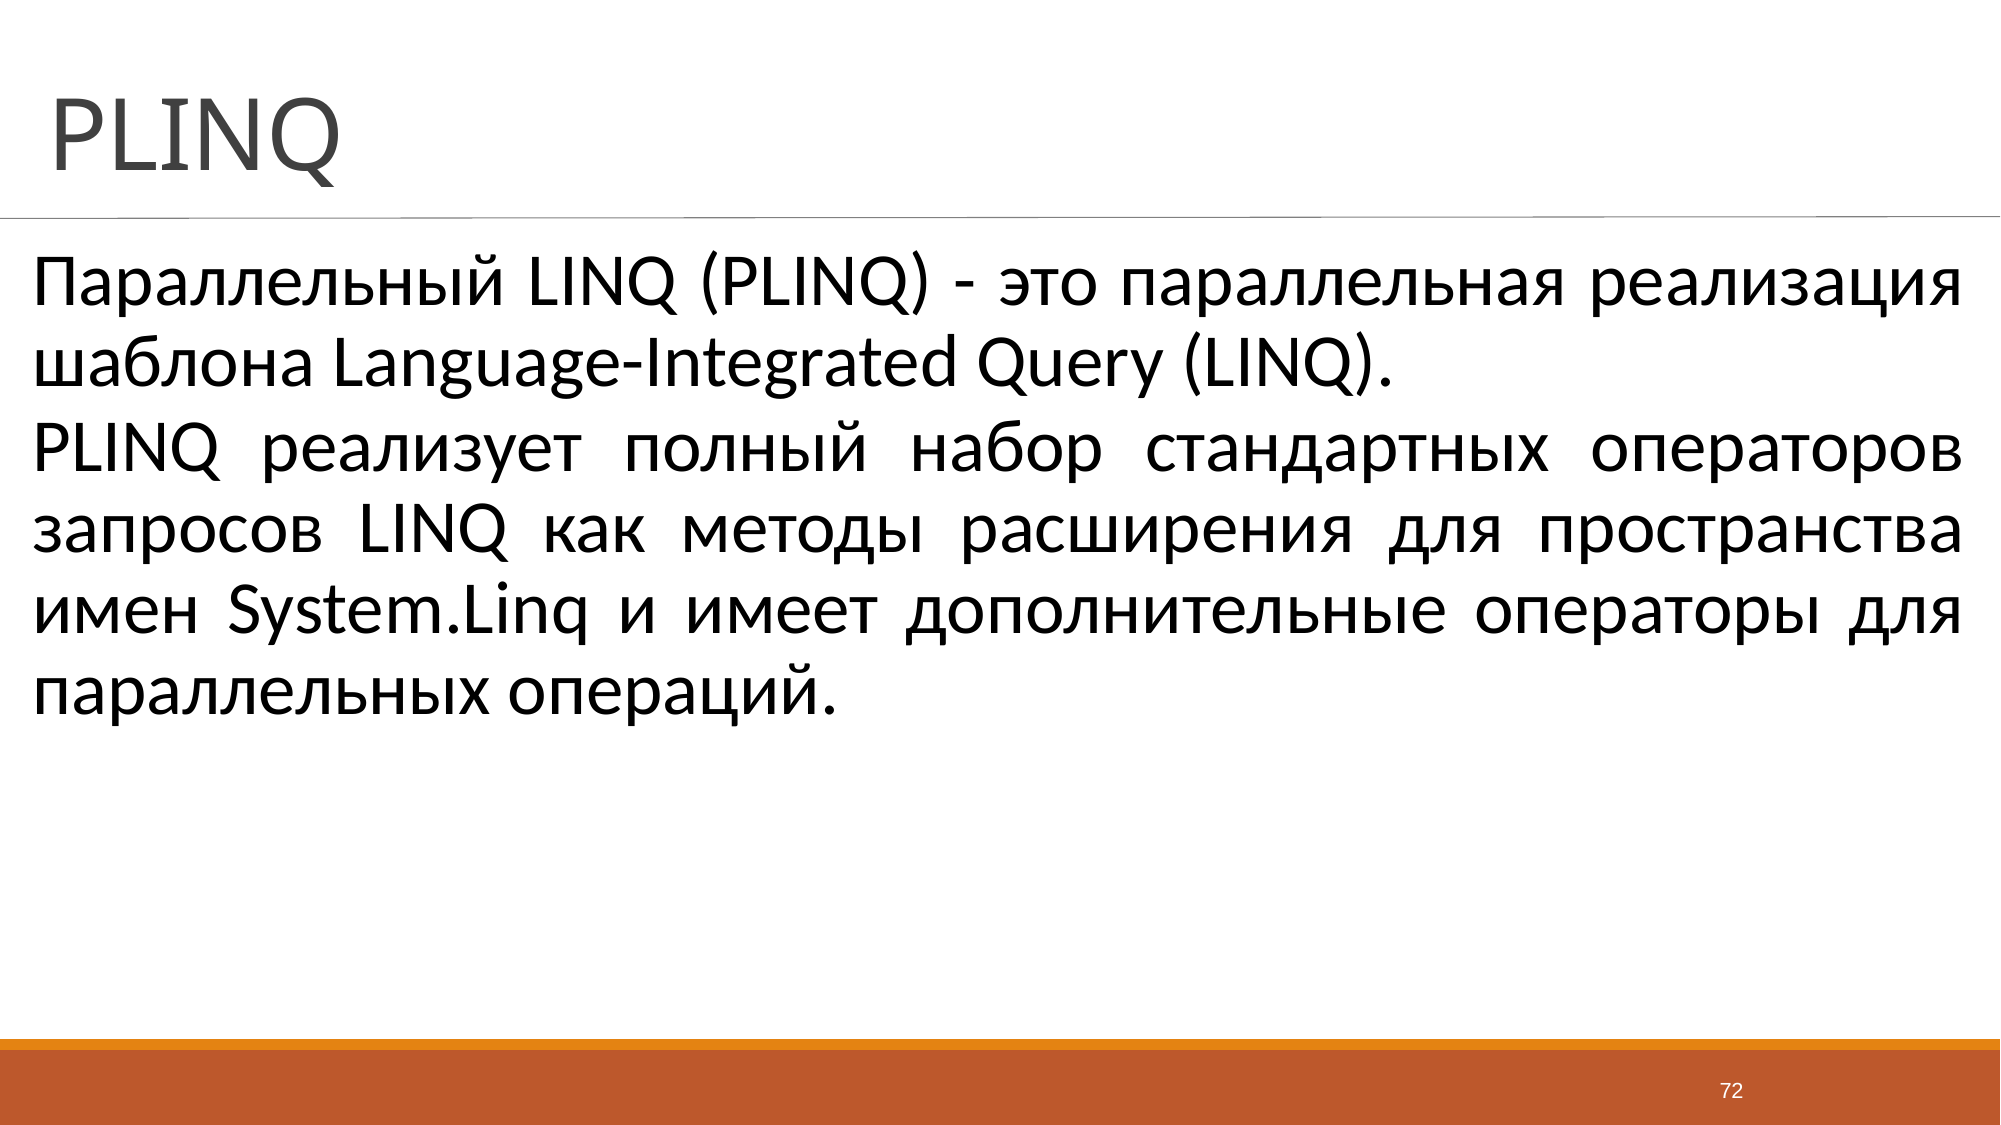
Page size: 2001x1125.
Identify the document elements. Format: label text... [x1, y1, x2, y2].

list Параллельный LINQ (PLINQ) - это параллельная реализация шаблона Language-Integrated Query (LINQ). PLINQ реализует полный набор стандартных операторов запросов LINQ как методы расширения для пространства имен System.Linq и имеет дополнительные операторы для параллельных операций. [32, 233, 1967, 1025]
title PLINQ [32, 47, 1967, 198]
slide_number 72 [1624, 1059, 1840, 1120]
